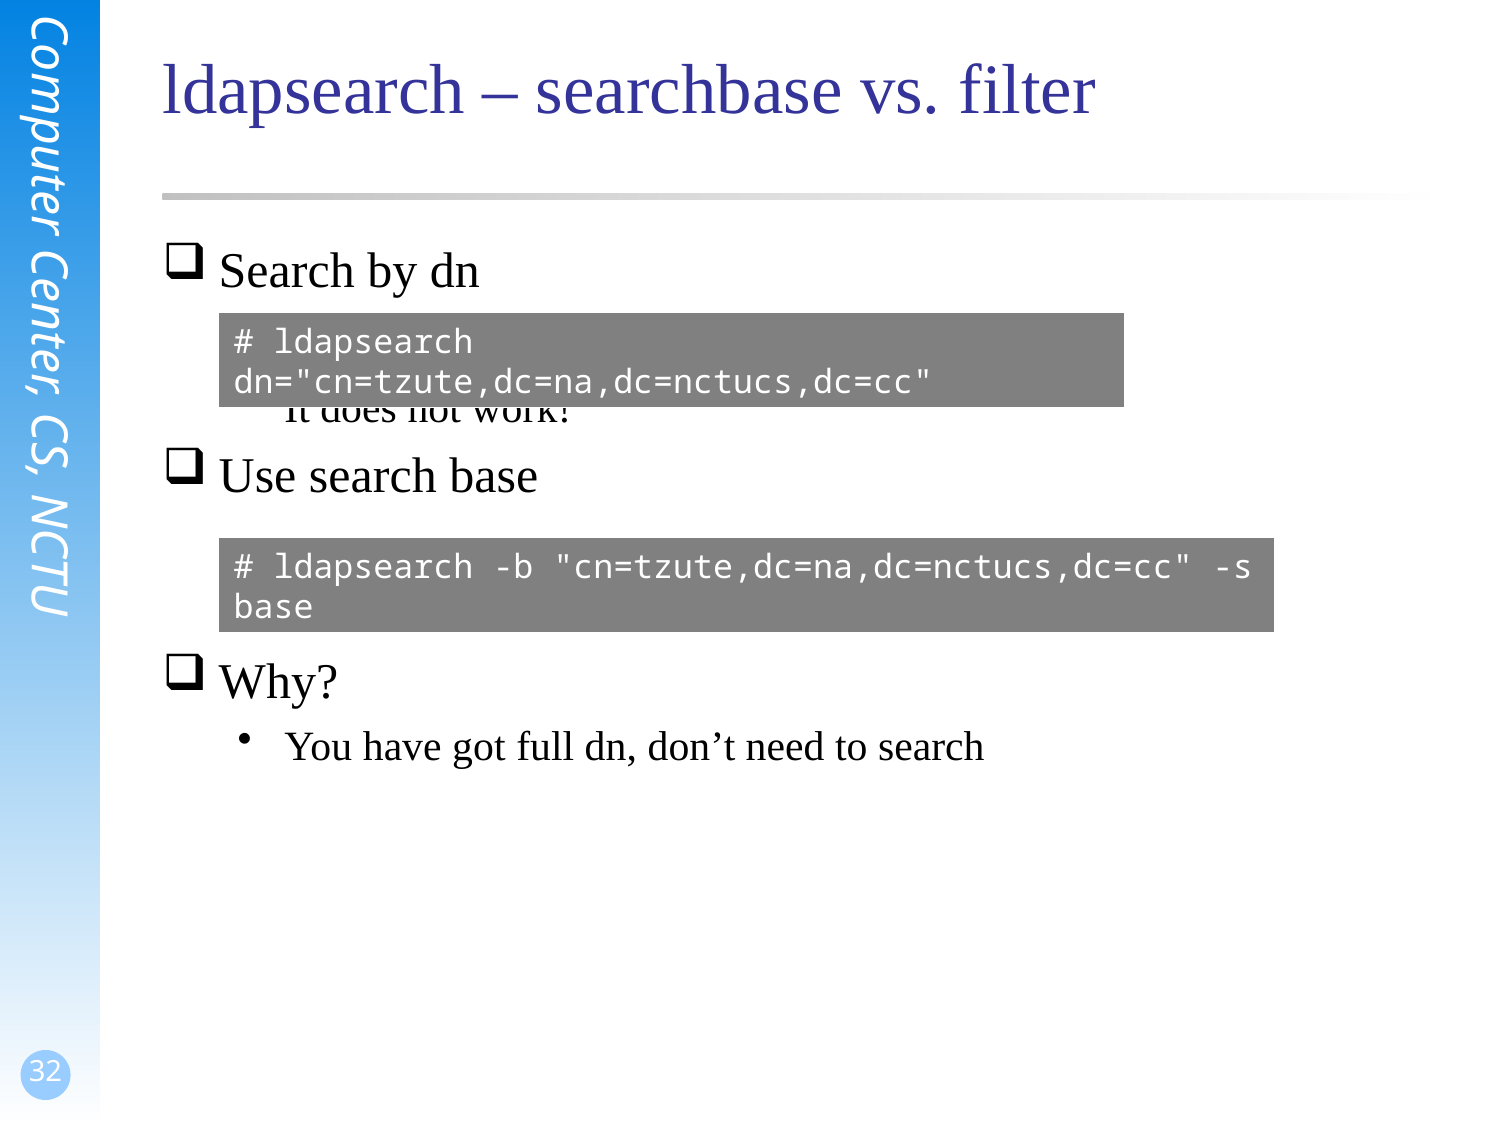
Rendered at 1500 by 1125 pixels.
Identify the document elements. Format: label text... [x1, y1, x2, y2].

title ldapsearch – searchbase vs. filter [162, 42, 1438, 231]
text_box # ldapsearch dn="cn=tzute,dc=na,dc=nctucs,dc=cc" [218, 312, 1125, 408]
list Search by dn It does not work! Use search base It works! Why? You have got full dn, don’t need to search [162, 237, 1438, 1000]
text_box # ldapsearch -b "cn=tzute,dc=na,dc=nctucs,dc=cc" -s base [218, 537, 1275, 633]
